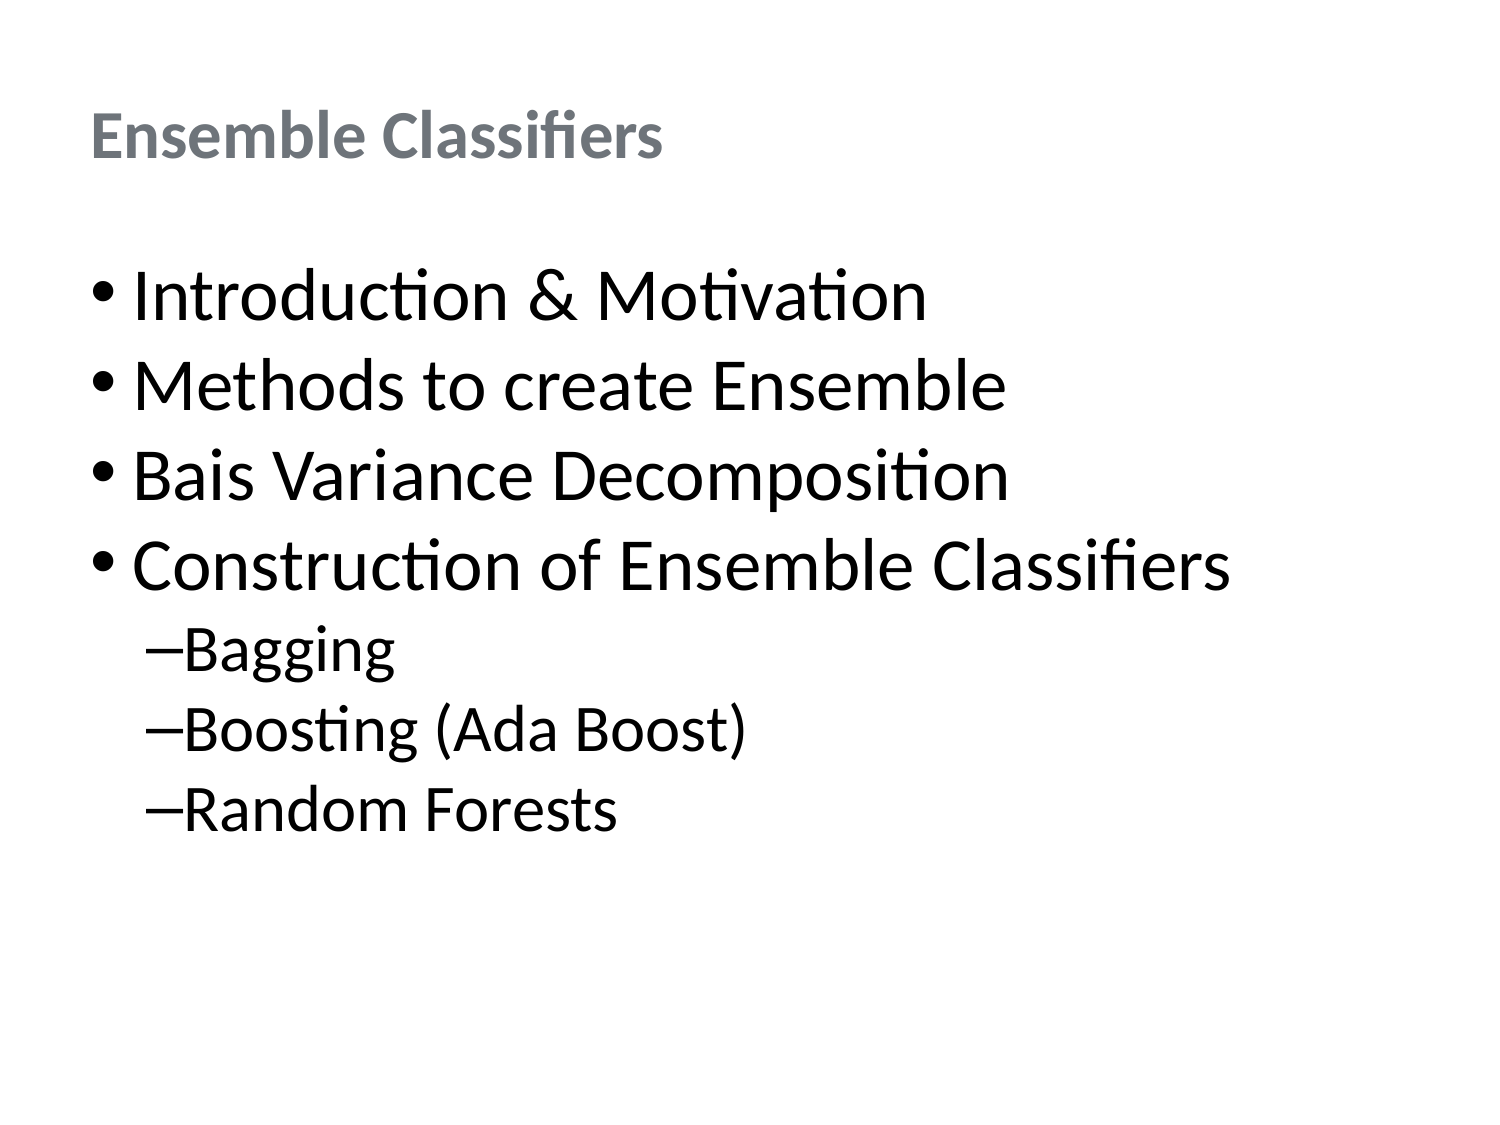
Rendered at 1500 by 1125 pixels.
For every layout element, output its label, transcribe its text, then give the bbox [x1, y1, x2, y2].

title Ensemble Classifiers [75, 37, 1425, 225]
list Introduction & Motivation Methods to create Ensemble Bais Variance Decomposition Construction of Ensemble Classifiers Bagging Boosting (Ada Boost) Random Forests [75, 237, 1397, 1014]
